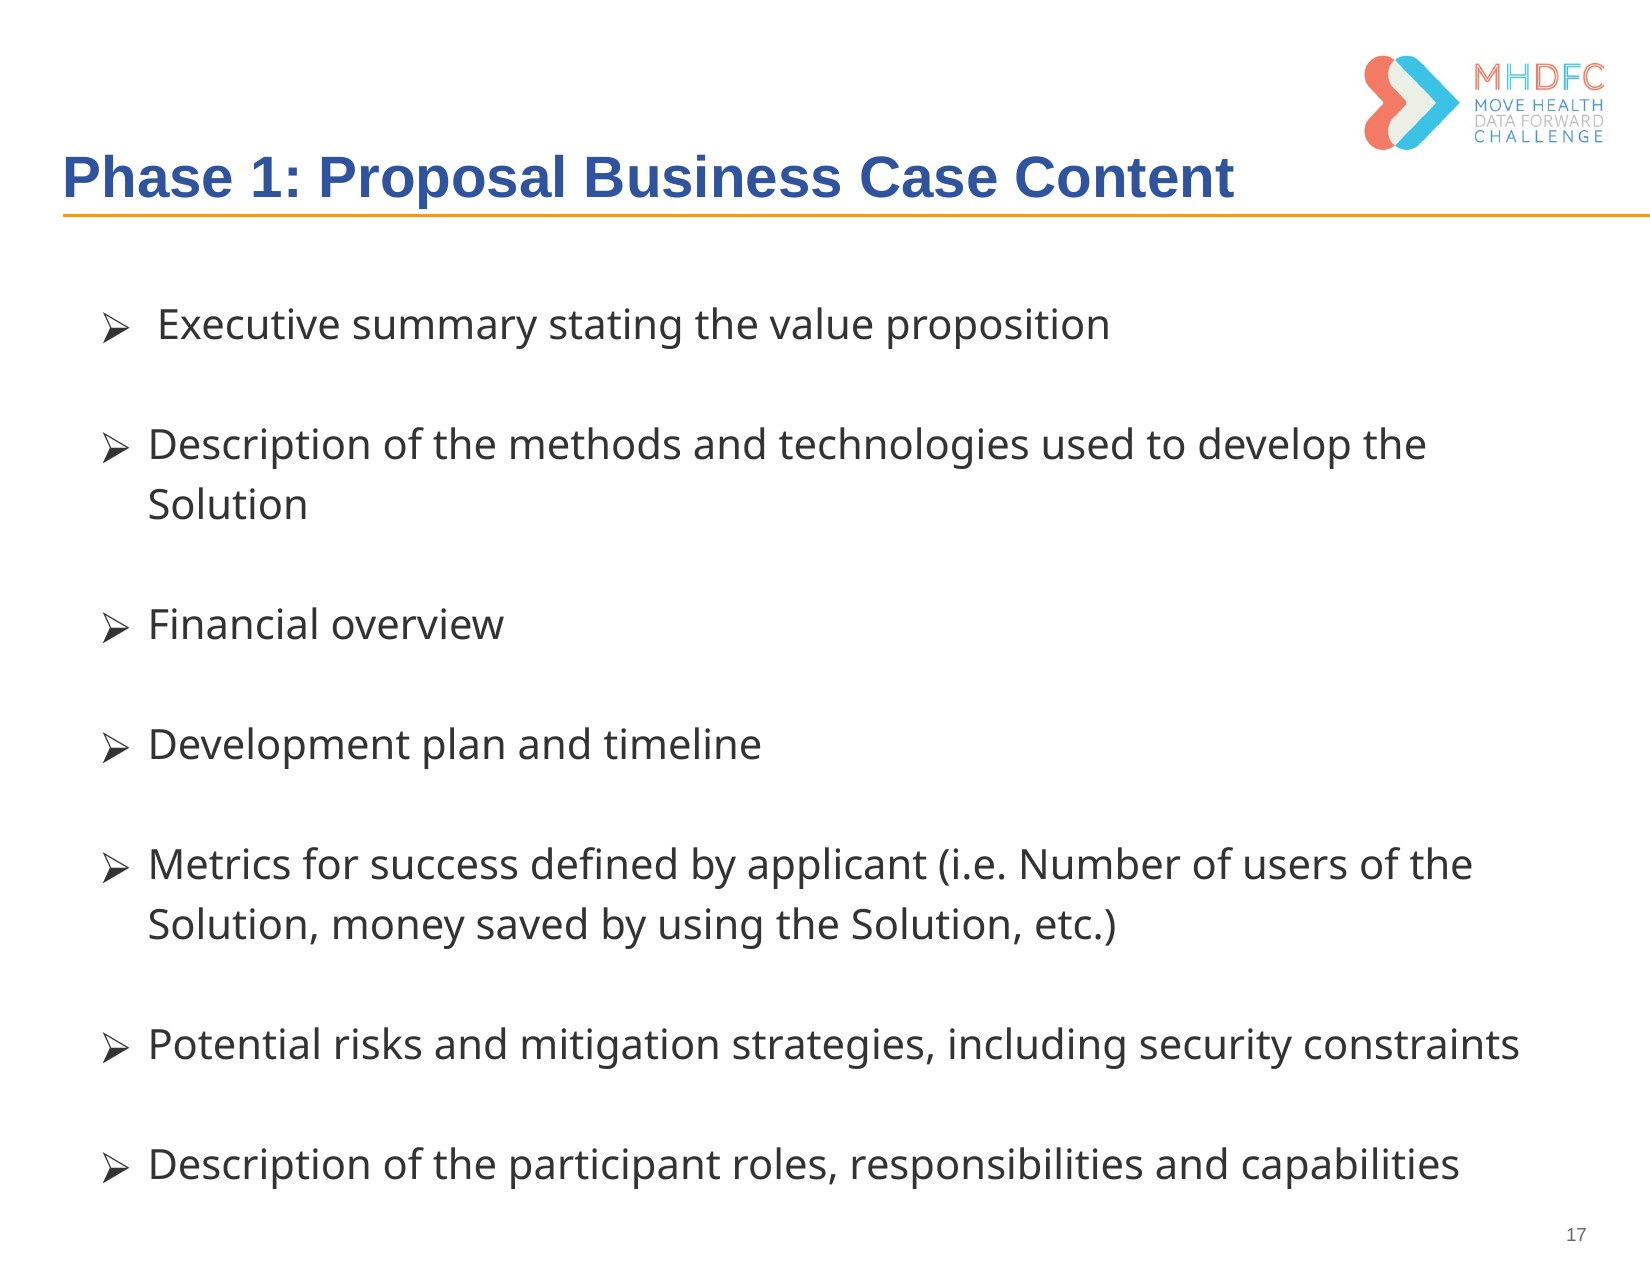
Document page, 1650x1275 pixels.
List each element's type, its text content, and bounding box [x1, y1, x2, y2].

text_box Executive summary stating the value proposition Description of the methods and technologies used to develop the Solution Financial overview Development plan and timeline Metrics for success defined by applicant (i.e. Number of users of the Solution, money saved by using the Solution, etc.) Potential risks and mitigation strategies, including security constraints Description of the participant roles, responsibilities and capabilities [62, 280, 1548, 1180]
title Phase 1: Proposal Business Case Content [62, 22, 1587, 210]
slide_number ‹#› [1488, 1222, 1587, 1247]
picture [1324, 49, 1650, 161]
